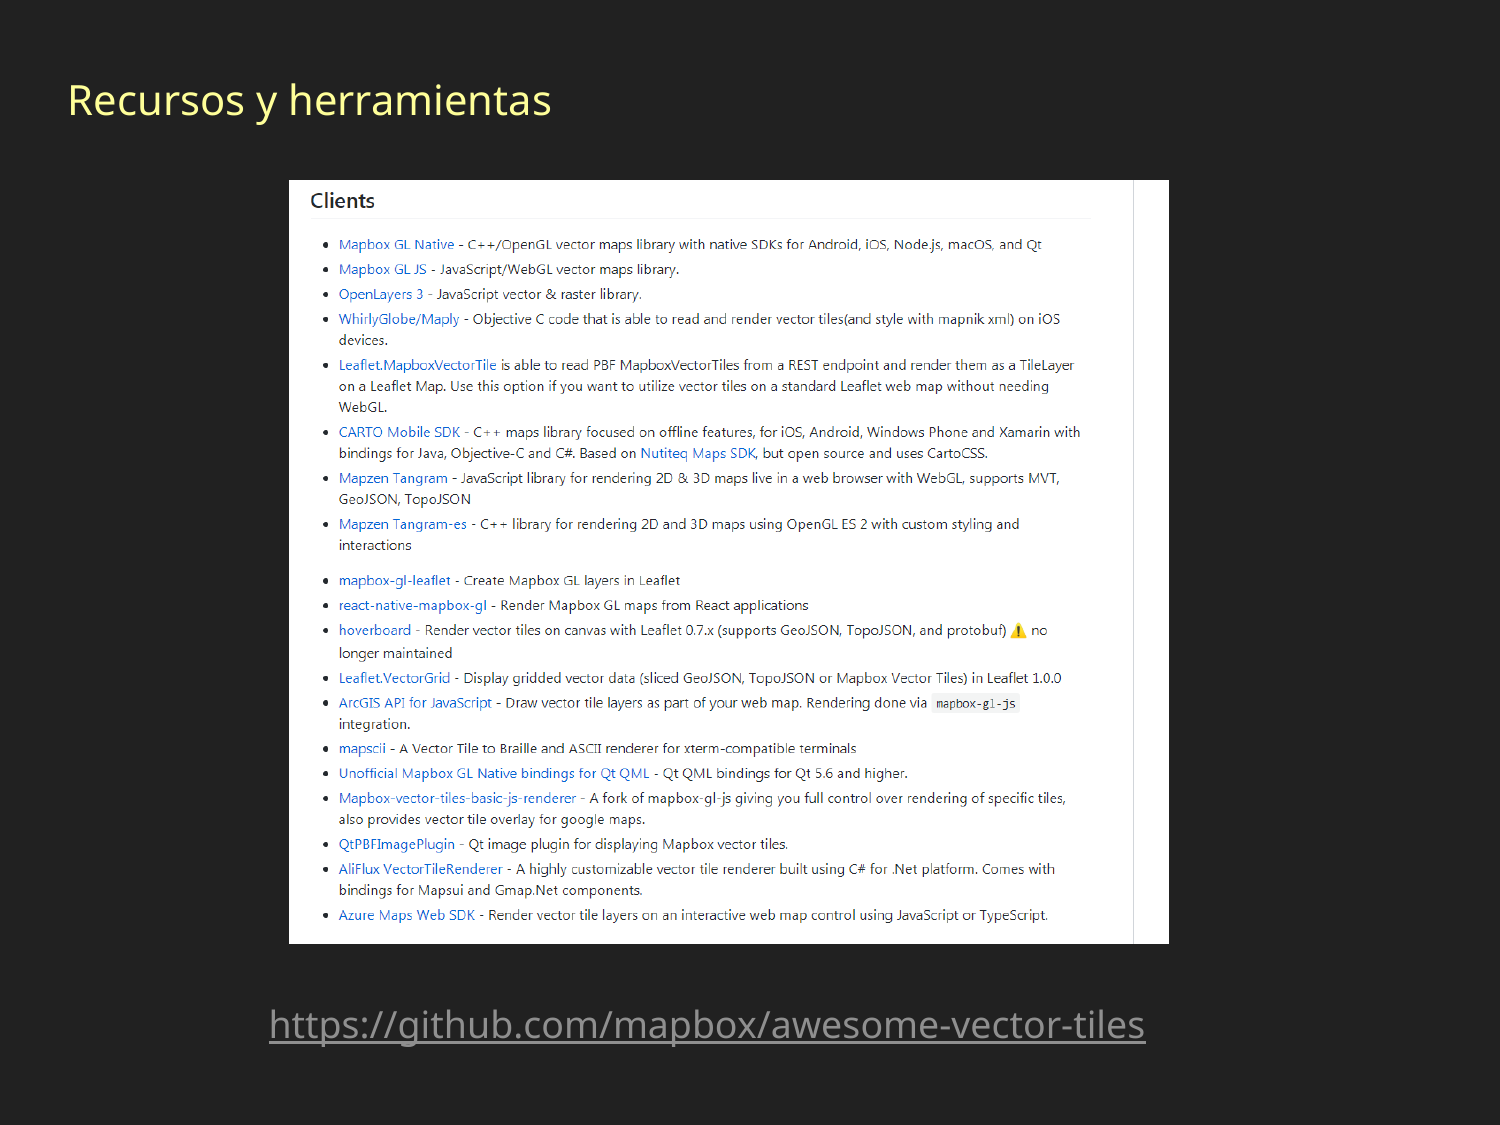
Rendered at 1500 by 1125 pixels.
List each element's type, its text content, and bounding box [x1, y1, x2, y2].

text_box https://github.com/mapbox/awesome-vector-tiles [253, 993, 1326, 1105]
picture [289, 180, 1169, 945]
text_box Recursos y herramientas [53, 66, 1089, 132]
